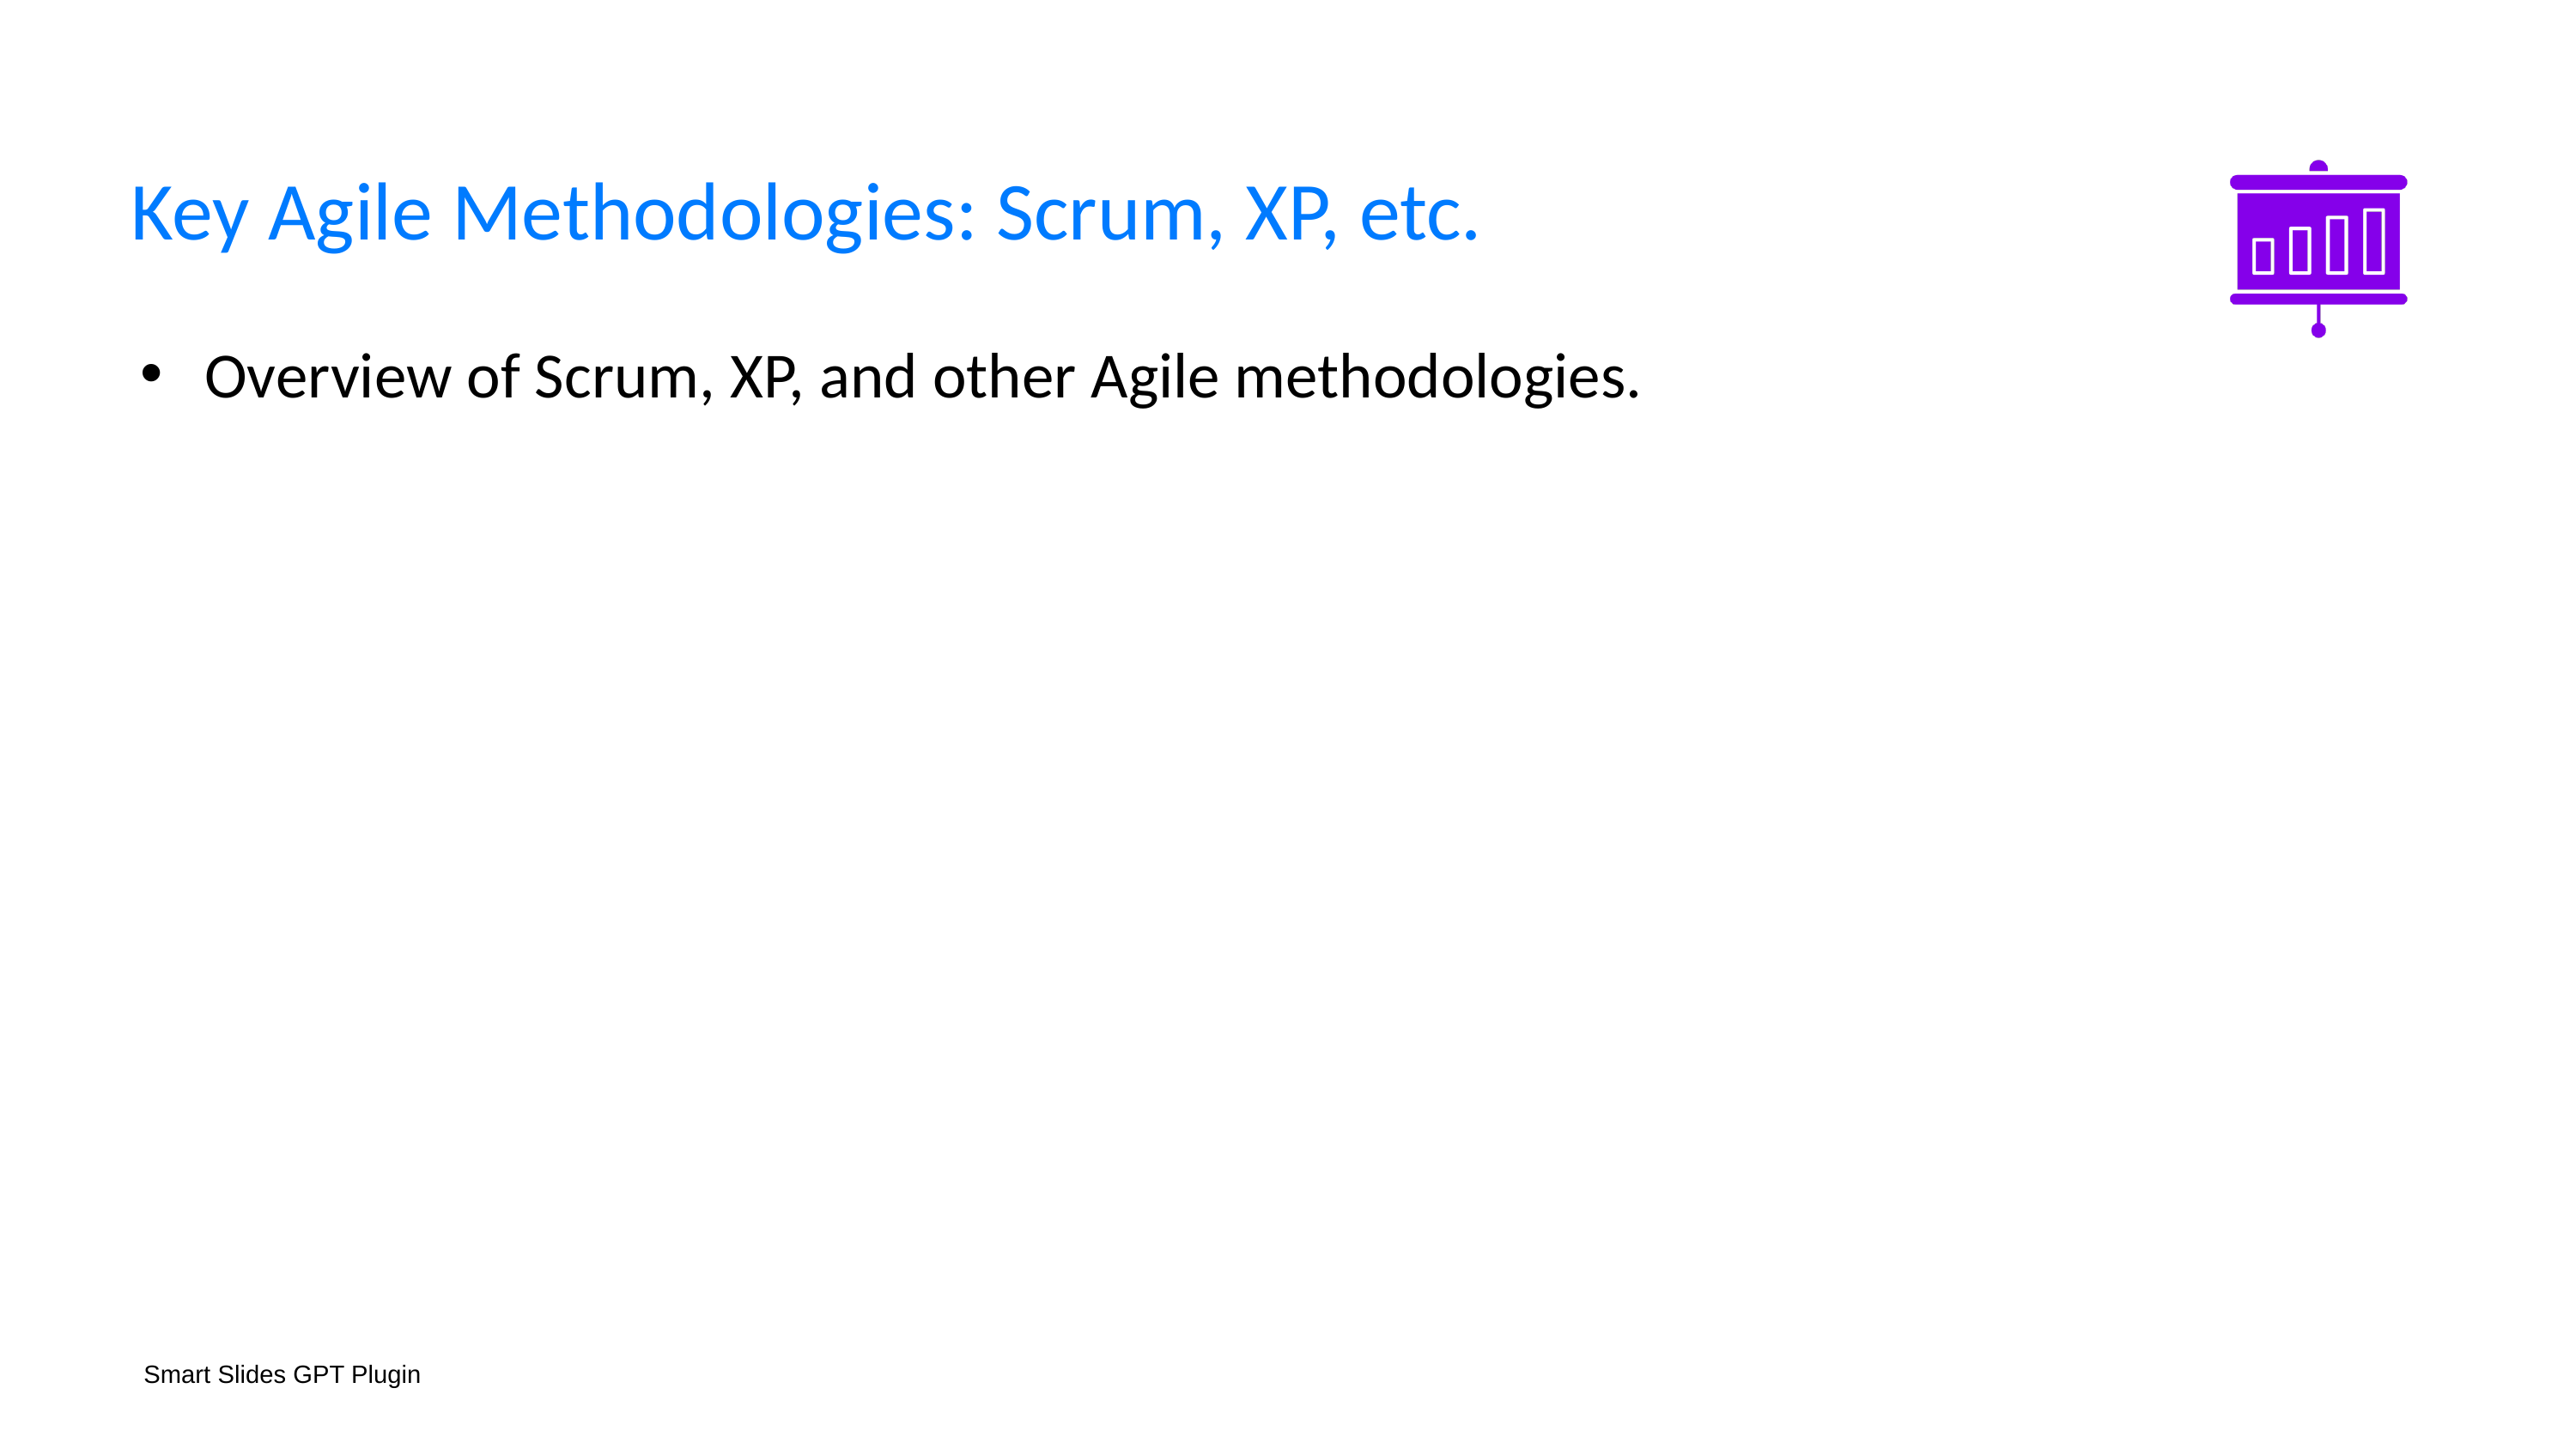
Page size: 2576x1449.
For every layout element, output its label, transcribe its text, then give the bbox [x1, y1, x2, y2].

picture [2189, 144, 2447, 382]
title Key Agile Methodologies: Scrum, XP, etc. [131, 144, 2099, 283]
list Overview of Scrum, XP, and other Agile methodologies. [129, 320, 2098, 1352]
